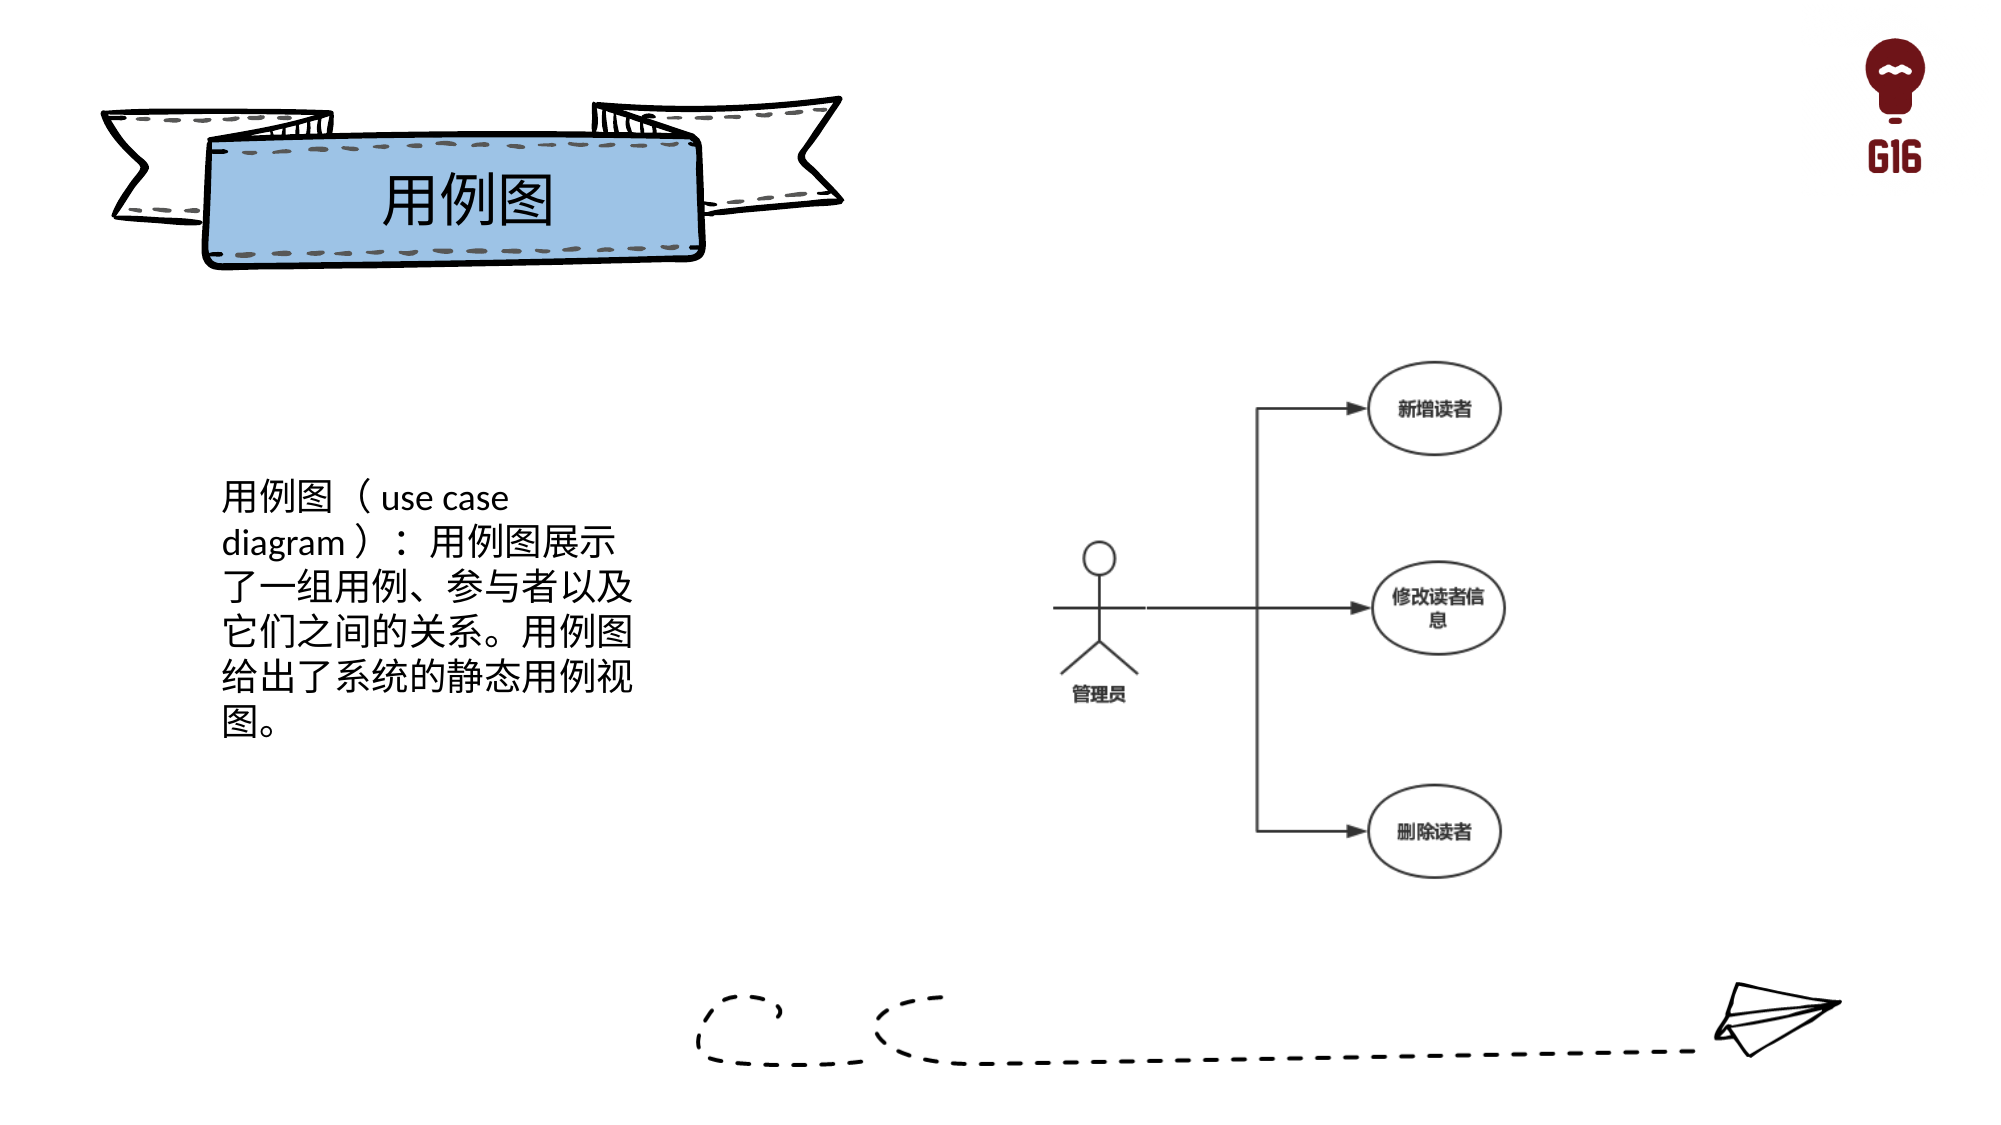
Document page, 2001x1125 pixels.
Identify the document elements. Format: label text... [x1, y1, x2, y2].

picture [1801, 4, 1989, 196]
picture [695, 982, 1842, 1069]
picture [990, 299, 1547, 920]
text_box 用例图（use case diagram）：用例图展示了一组用例、参与者以及它们之间的关系。用例图给出了系统的静态用例视图。 [207, 465, 654, 751]
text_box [100, 95, 845, 272]
